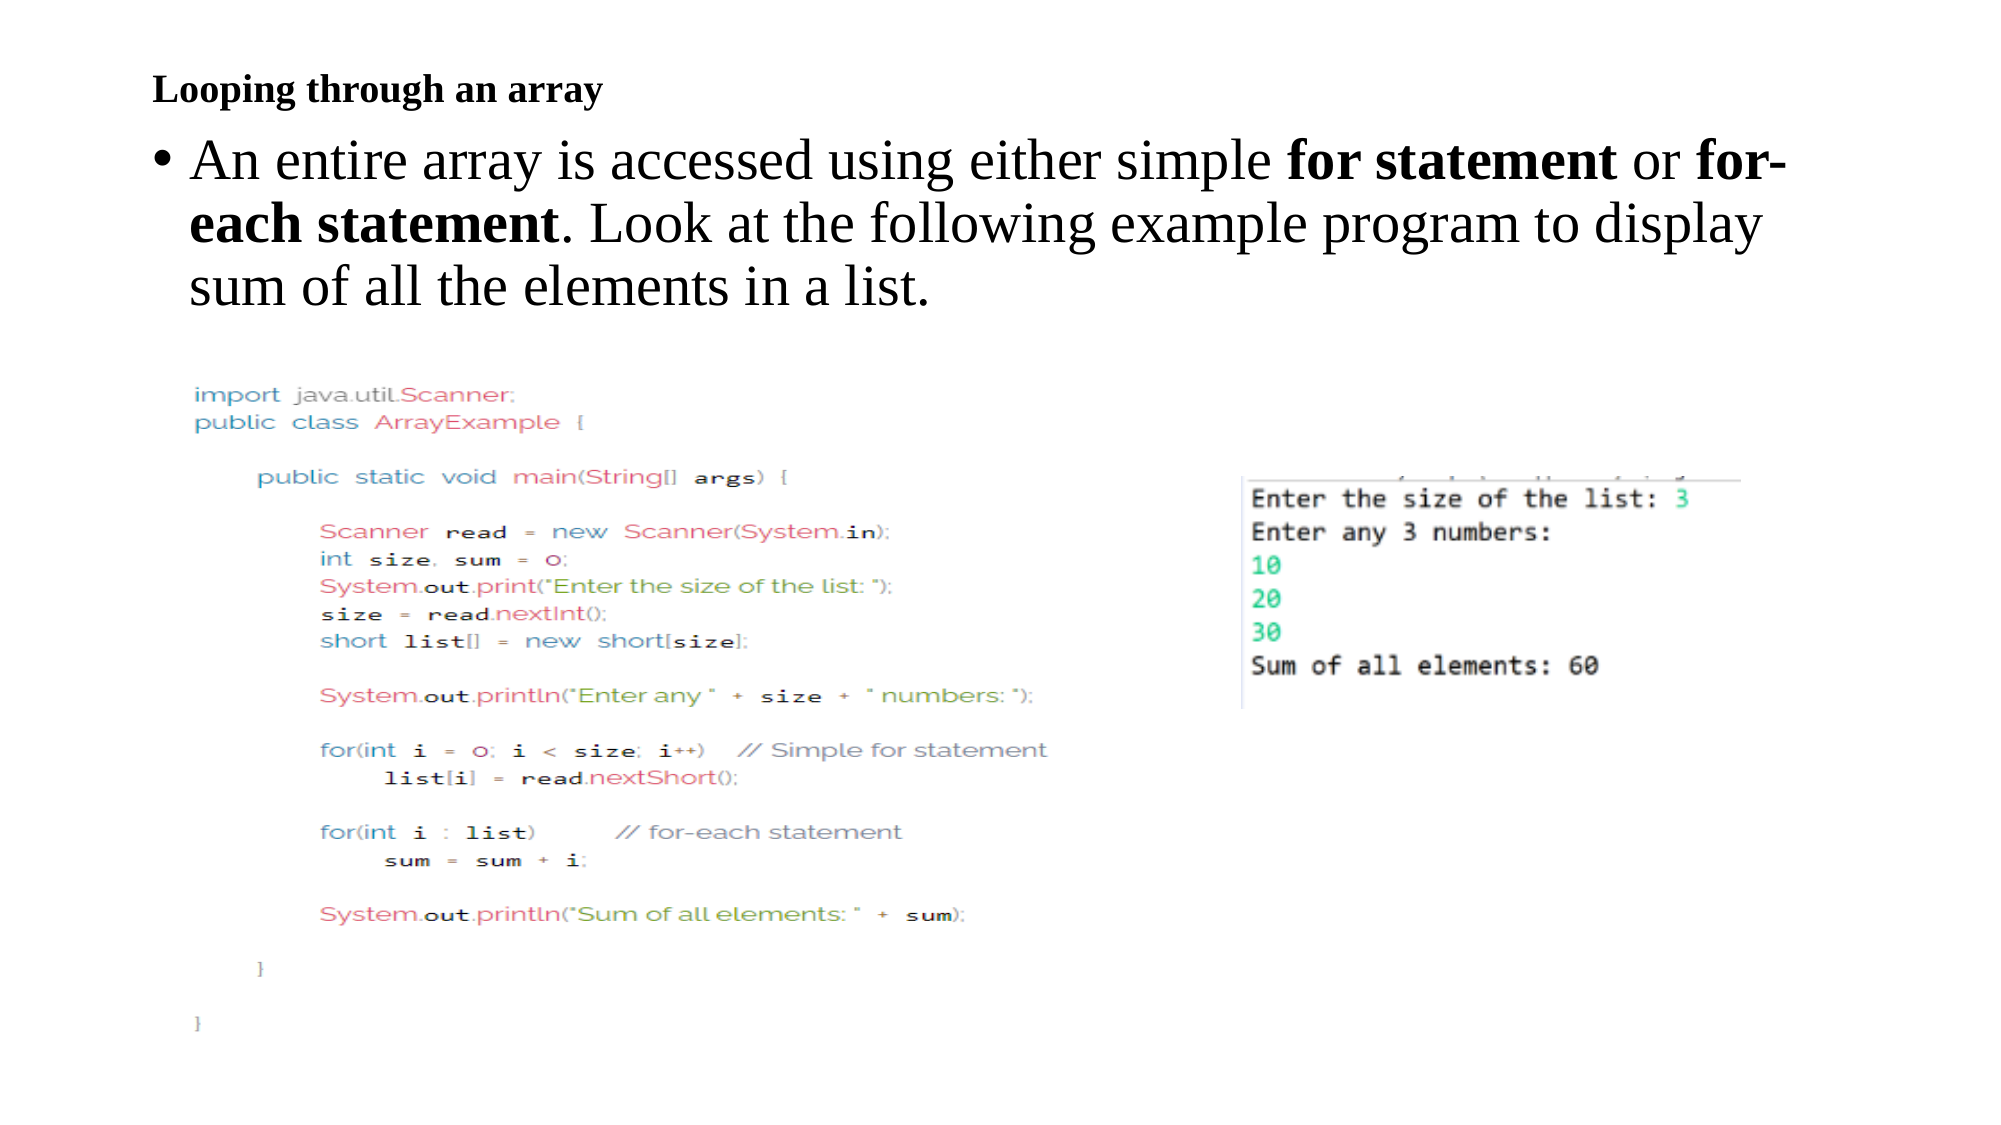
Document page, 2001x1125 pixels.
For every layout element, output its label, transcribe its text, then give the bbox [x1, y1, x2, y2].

picture [1241, 476, 1741, 709]
list An entire array is accessed using either simple for statement or for-each statement. Look at the following example program to display sum of all the elements in a list. [137, 122, 1863, 1014]
title Looping through an array [137, 59, 1863, 122]
picture [183, 380, 1061, 1036]
